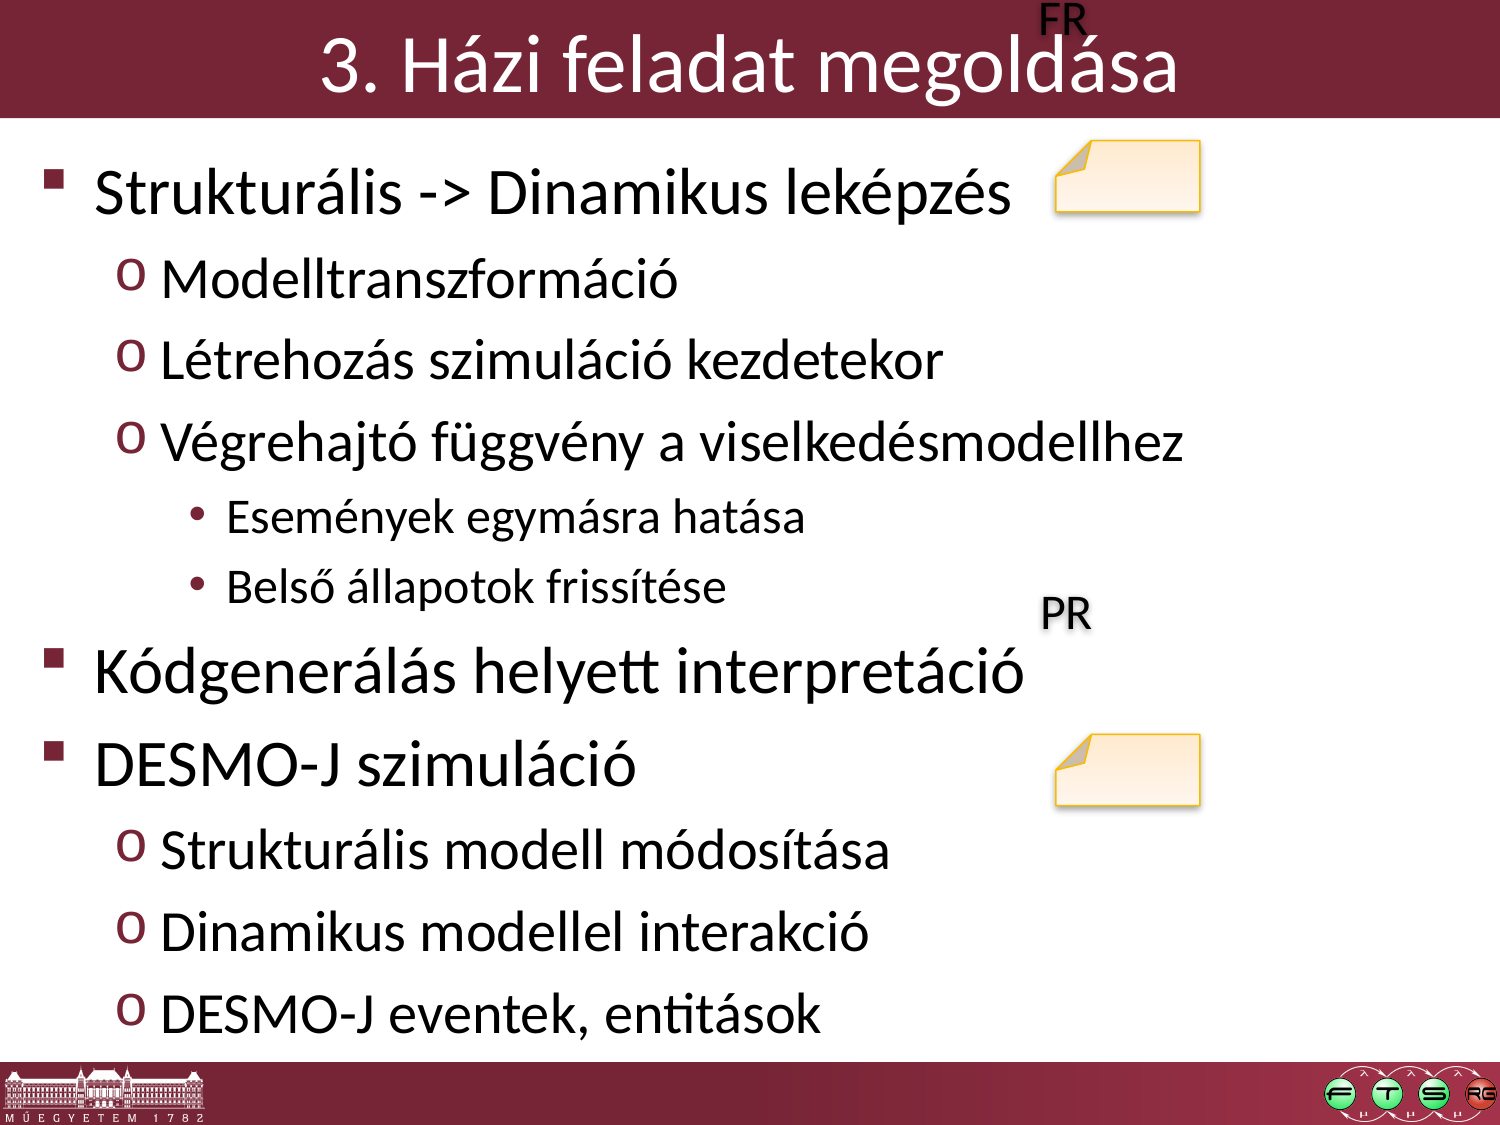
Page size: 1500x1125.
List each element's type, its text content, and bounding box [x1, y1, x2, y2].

title 3. Házi feladat megoldása [0, 0, 1500, 119]
picture [3, 1064, 205, 1122]
text_box FR [1055, 139, 1201, 213]
text_box PR [1055, 733, 1201, 807]
list Strukturális -> Dinamikus leképzés Modelltranszformáció Létrehozás szimuláció kezdetekor Végrehajtó függvény a viselkedésmodellhez Események egymásra hatása Belső állapotok frissítése Kódgenerálás helyett interpretáció DESMO-J szimuláció Strukturális modell módosítása Dinamikus modellel interakció DESMO-J eventek, entitások [23, 140, 1477, 1048]
picture [1324, 1066, 1497, 1122]
